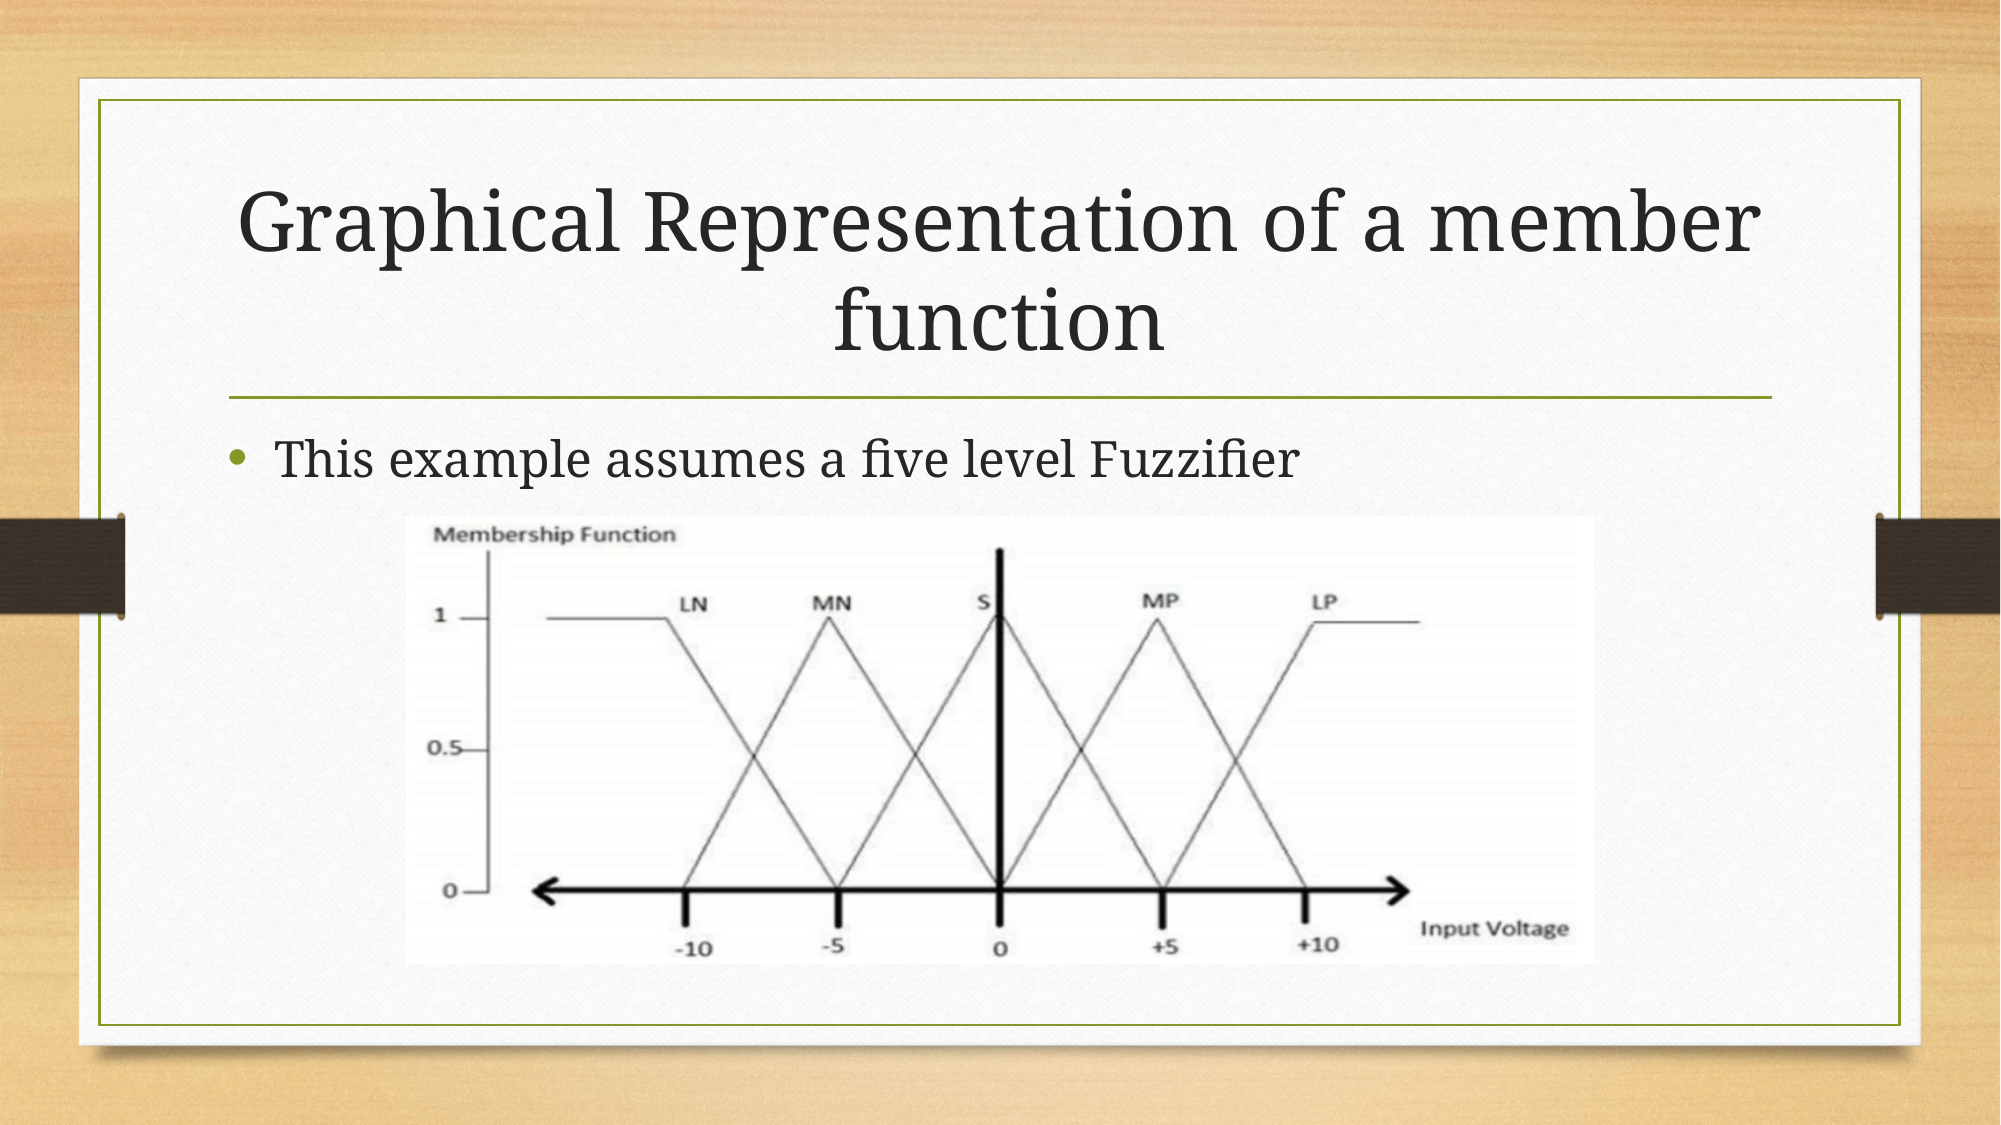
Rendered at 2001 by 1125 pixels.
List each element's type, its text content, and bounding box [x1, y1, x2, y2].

list This example assumes a five level Fuzzifier [212, 419, 1788, 964]
title Graphical Representation of a member function [212, 161, 1788, 375]
picture [0, 0, 2001, 1125]
